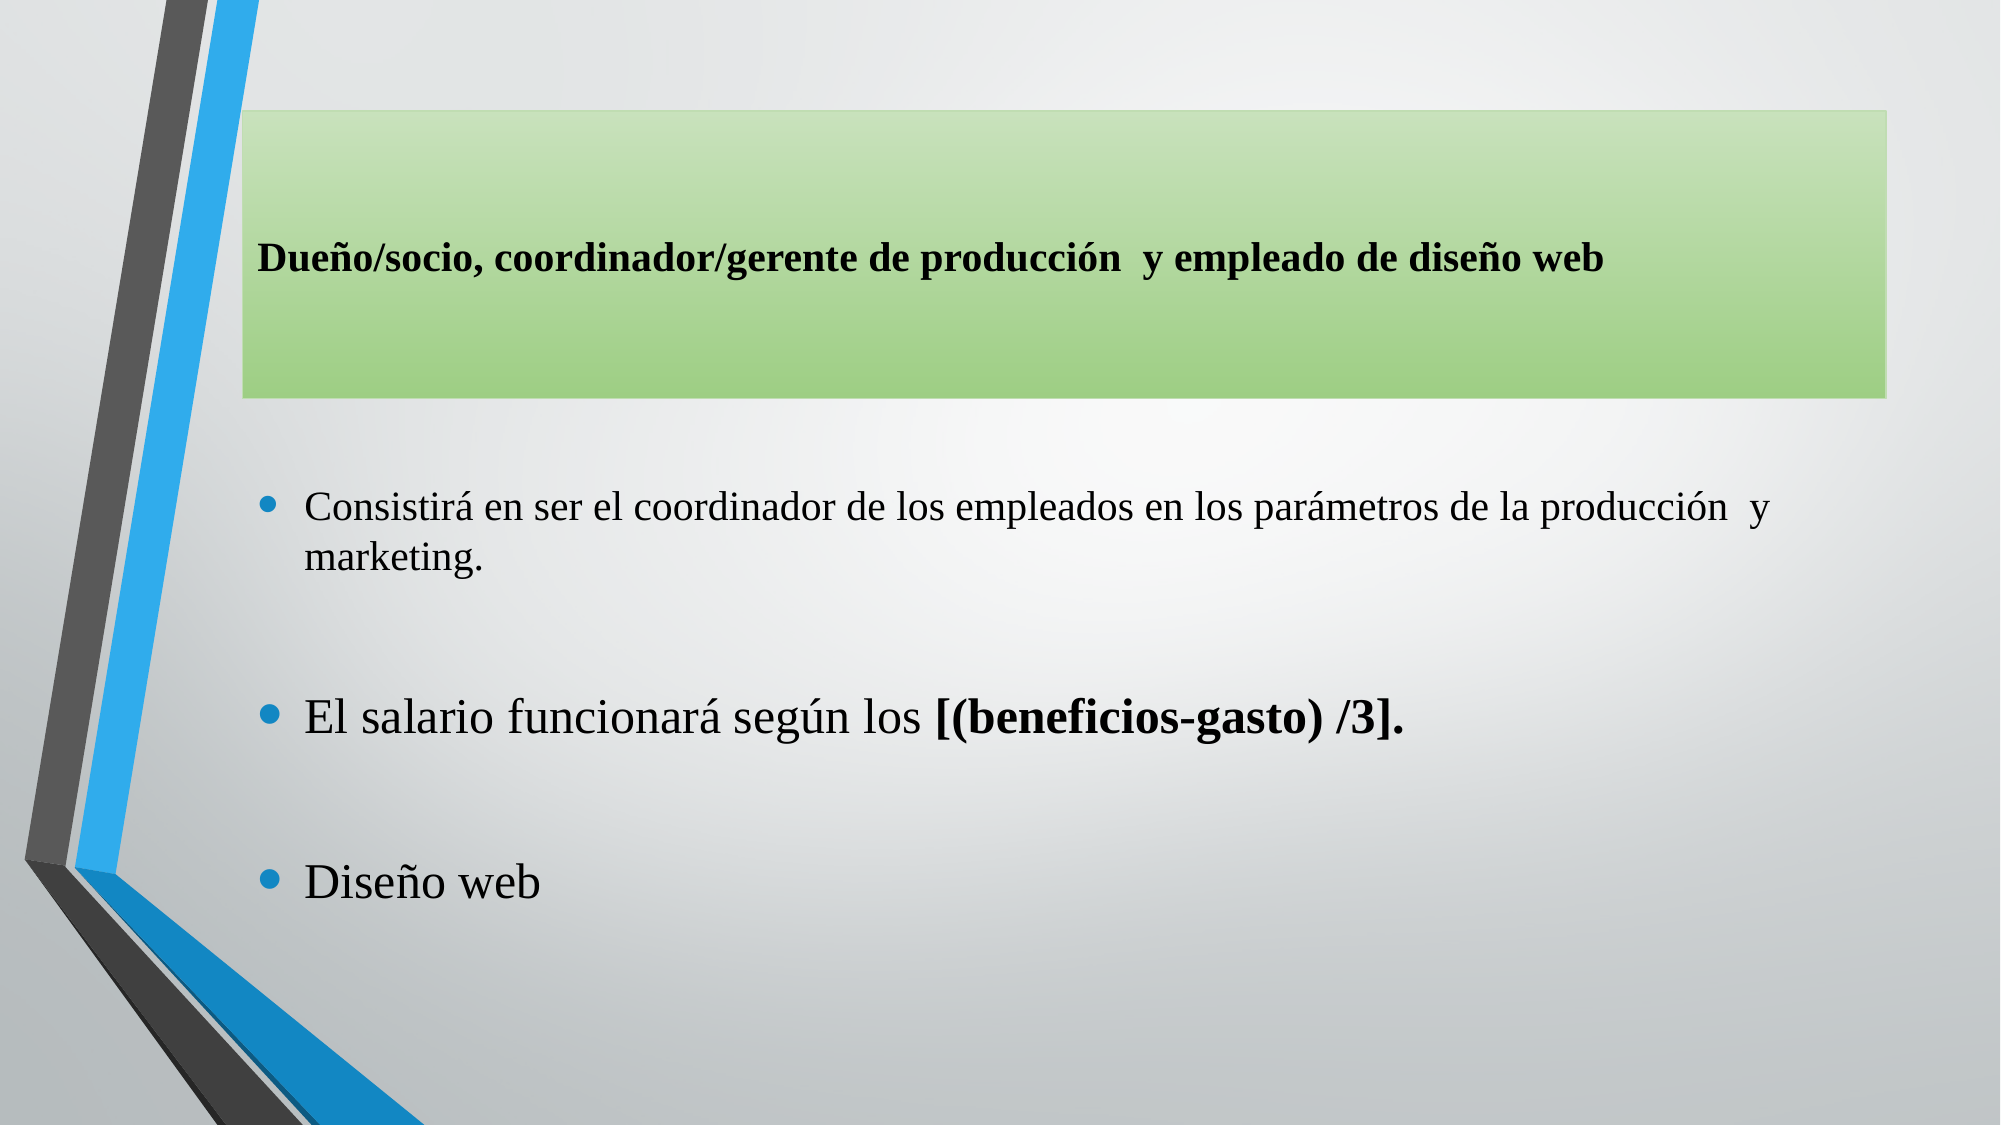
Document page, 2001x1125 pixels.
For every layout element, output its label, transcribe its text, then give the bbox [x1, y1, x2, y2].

text_box Consistirá en ser el coordinador de los empleados en los parámetros de la producción y marketing. El salario funcionará según los [(beneficios-gasto) /3]. Diseño web [242, 437, 1886, 950]
text_box Dueño/socio, coordinador/gerente de producción y empleado de diseño web [242, 110, 1887, 399]
